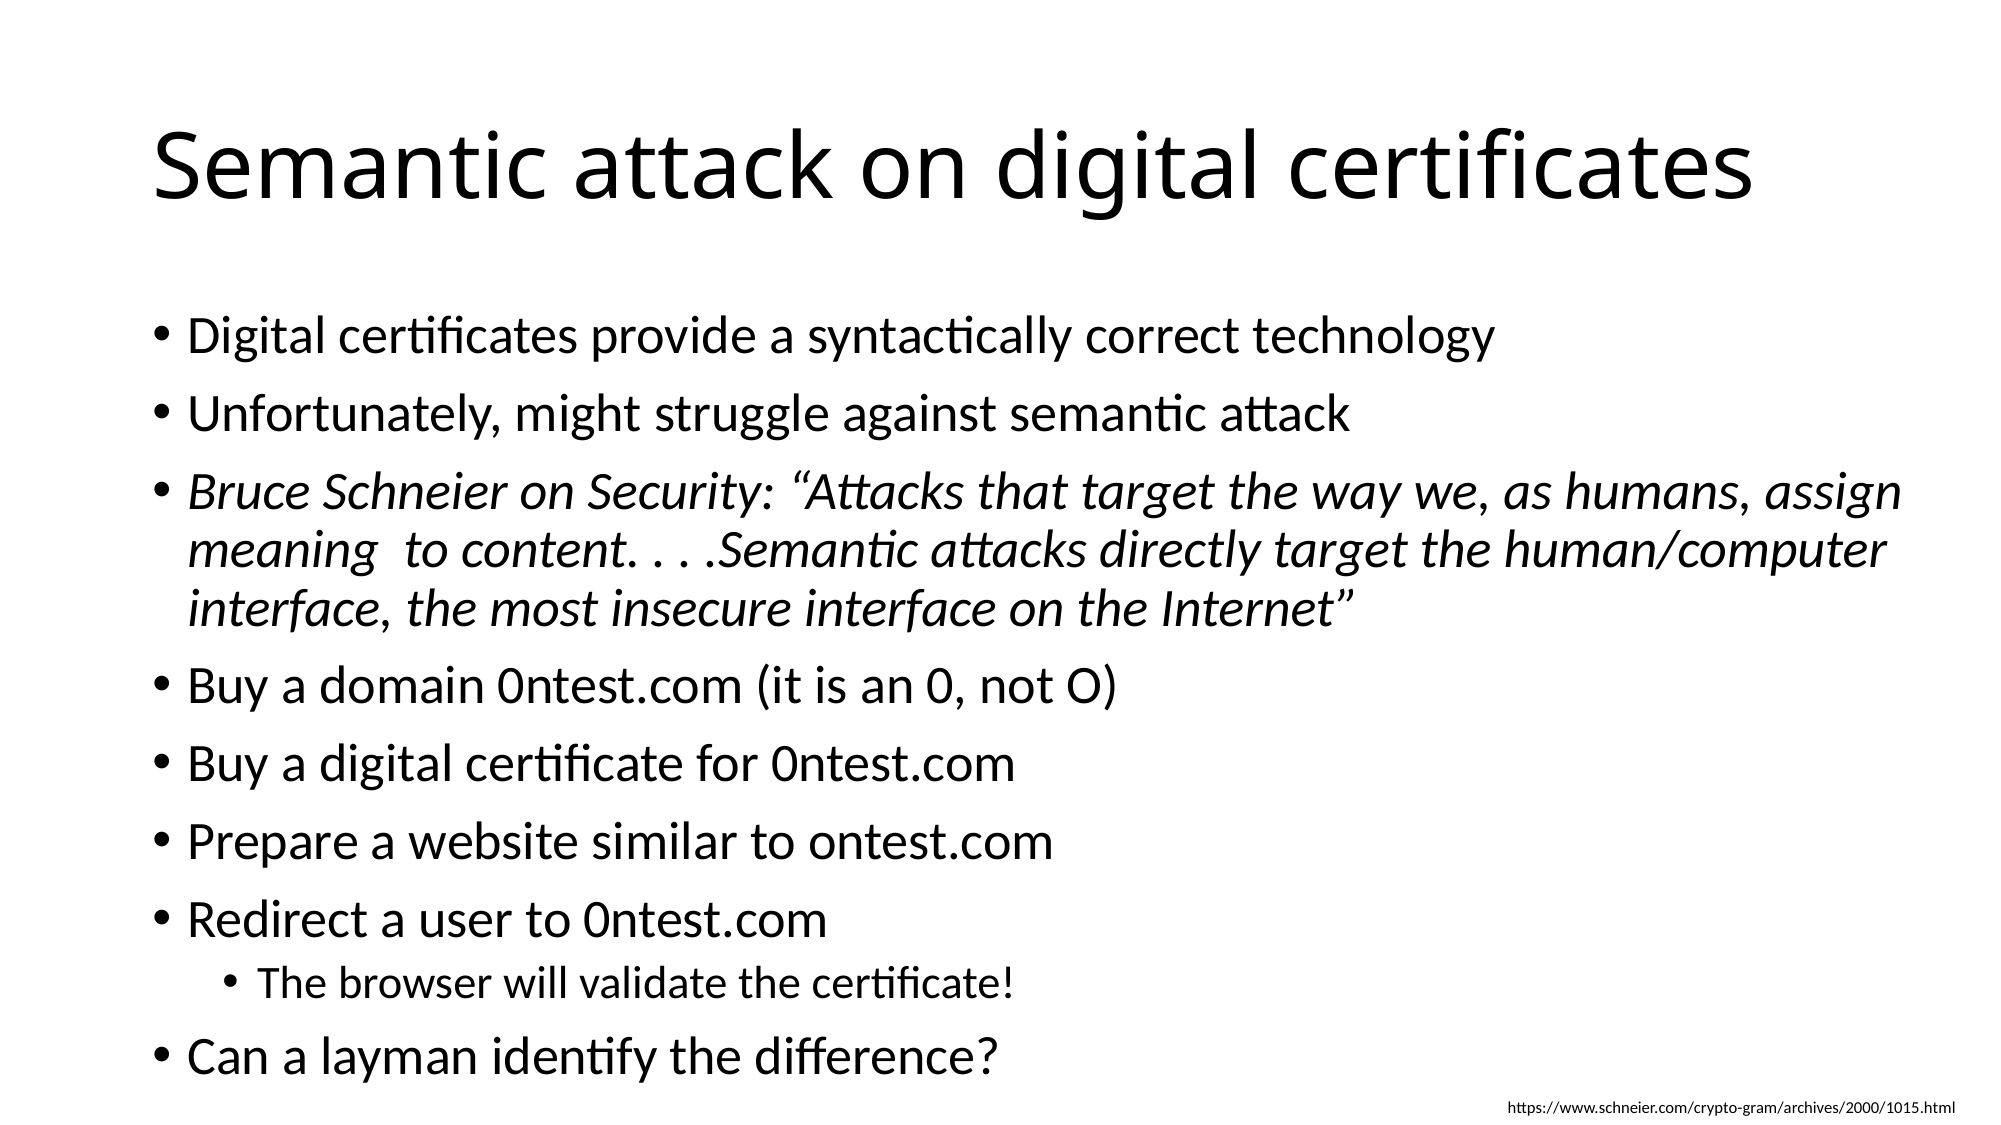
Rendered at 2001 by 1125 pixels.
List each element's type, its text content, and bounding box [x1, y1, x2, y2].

text_box https://www.schneier.com/crypto-gram/archives/2000/1015.html [1492, 1089, 1978, 1125]
title Semantic attack on digital certificates [137, 59, 1863, 278]
list Digital certificates provide a syntactically correct technology Unfortunately, might struggle against semantic attack Bruce Schneier on Security: “Attacks that target the way we, as humans, assign meaning to content. . . .Semantic attacks directly target the human/computer interface, the most insecure interface on the Internet” Buy a domain 0ntest.com (it is an 0, not O) Buy a digital certificate for 0ntest.com Prepare a website similar to ontest.com Redirect a user to 0ntest.com The browser will validate the certificate! Can a layman identify the difference? [137, 299, 1929, 1098]
